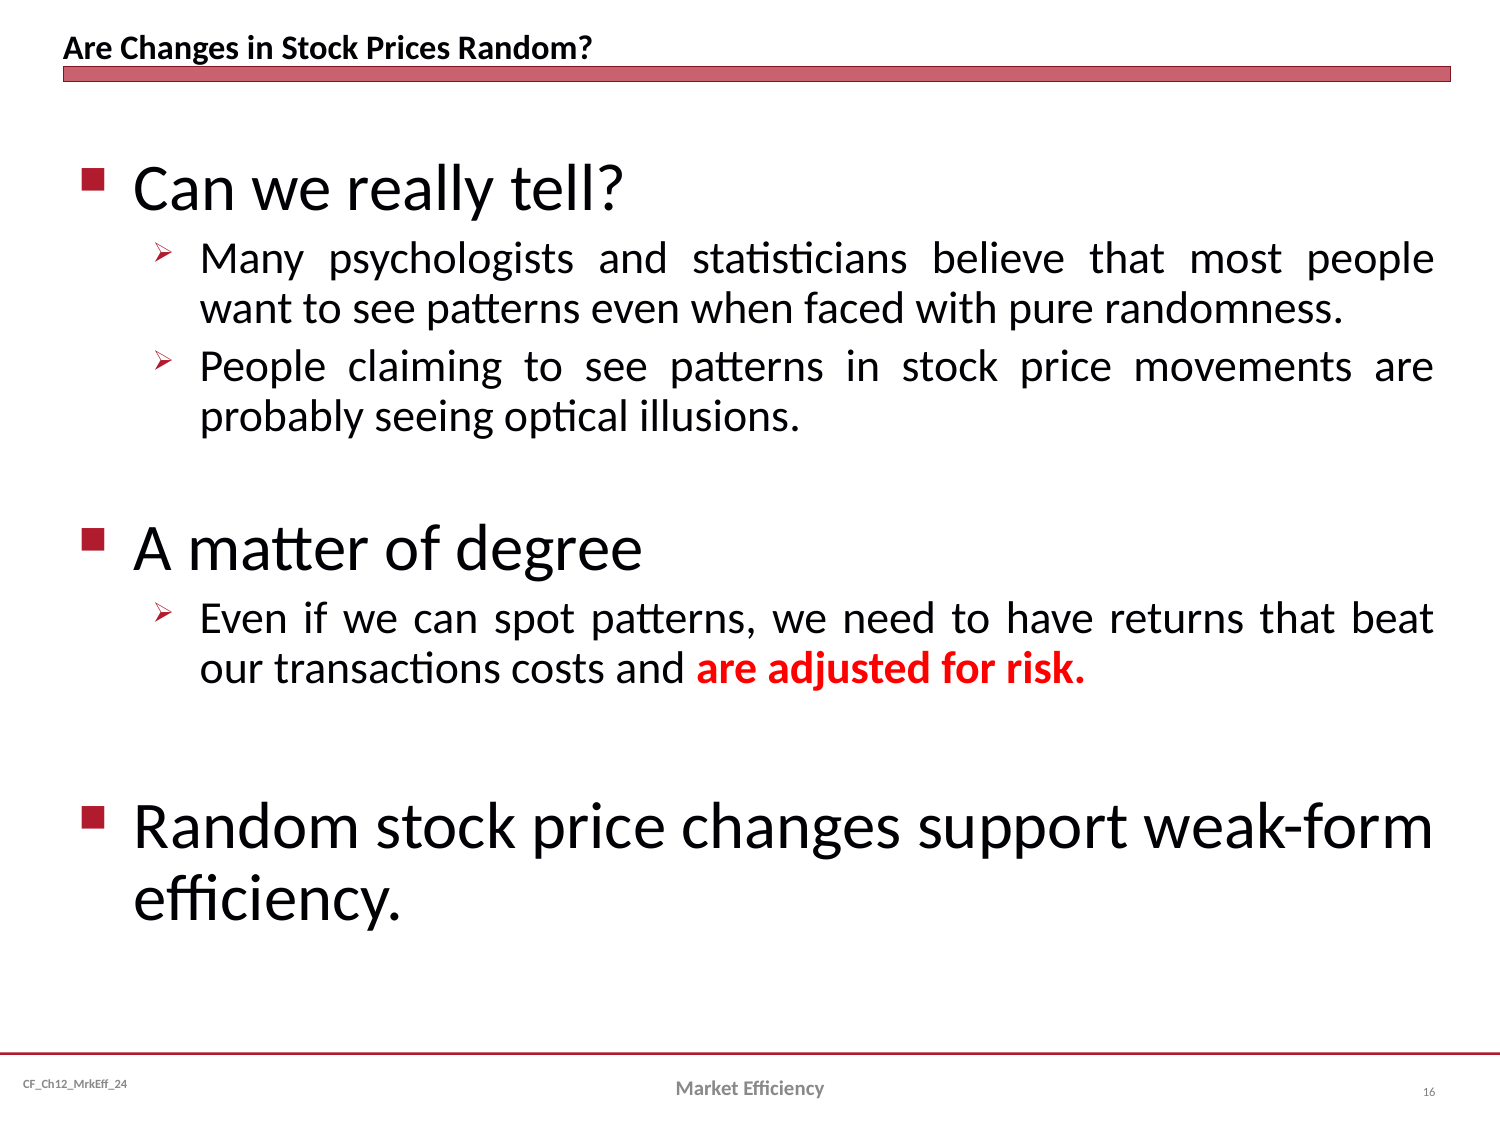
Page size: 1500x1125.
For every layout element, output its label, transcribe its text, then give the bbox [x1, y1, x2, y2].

slide_number 16 [1375, 1061, 1451, 1122]
footer Market Efficiency [512, 1056, 988, 1117]
list Can we really tell? Many psychologists and statisticians believe that most people want to see patterns even when faced with pure randomness. People claiming to see patterns in stock price movements are probably seeing optical illusions. A matter of degree Even if we can spot patterns, we need to have returns that beat our transactions costs and are adjusted for risk. Random stock price changes support weak-form efficiency. [63, 87, 1451, 1041]
title Are Changes in Stock Prices Random? [62, 6, 1451, 67]
